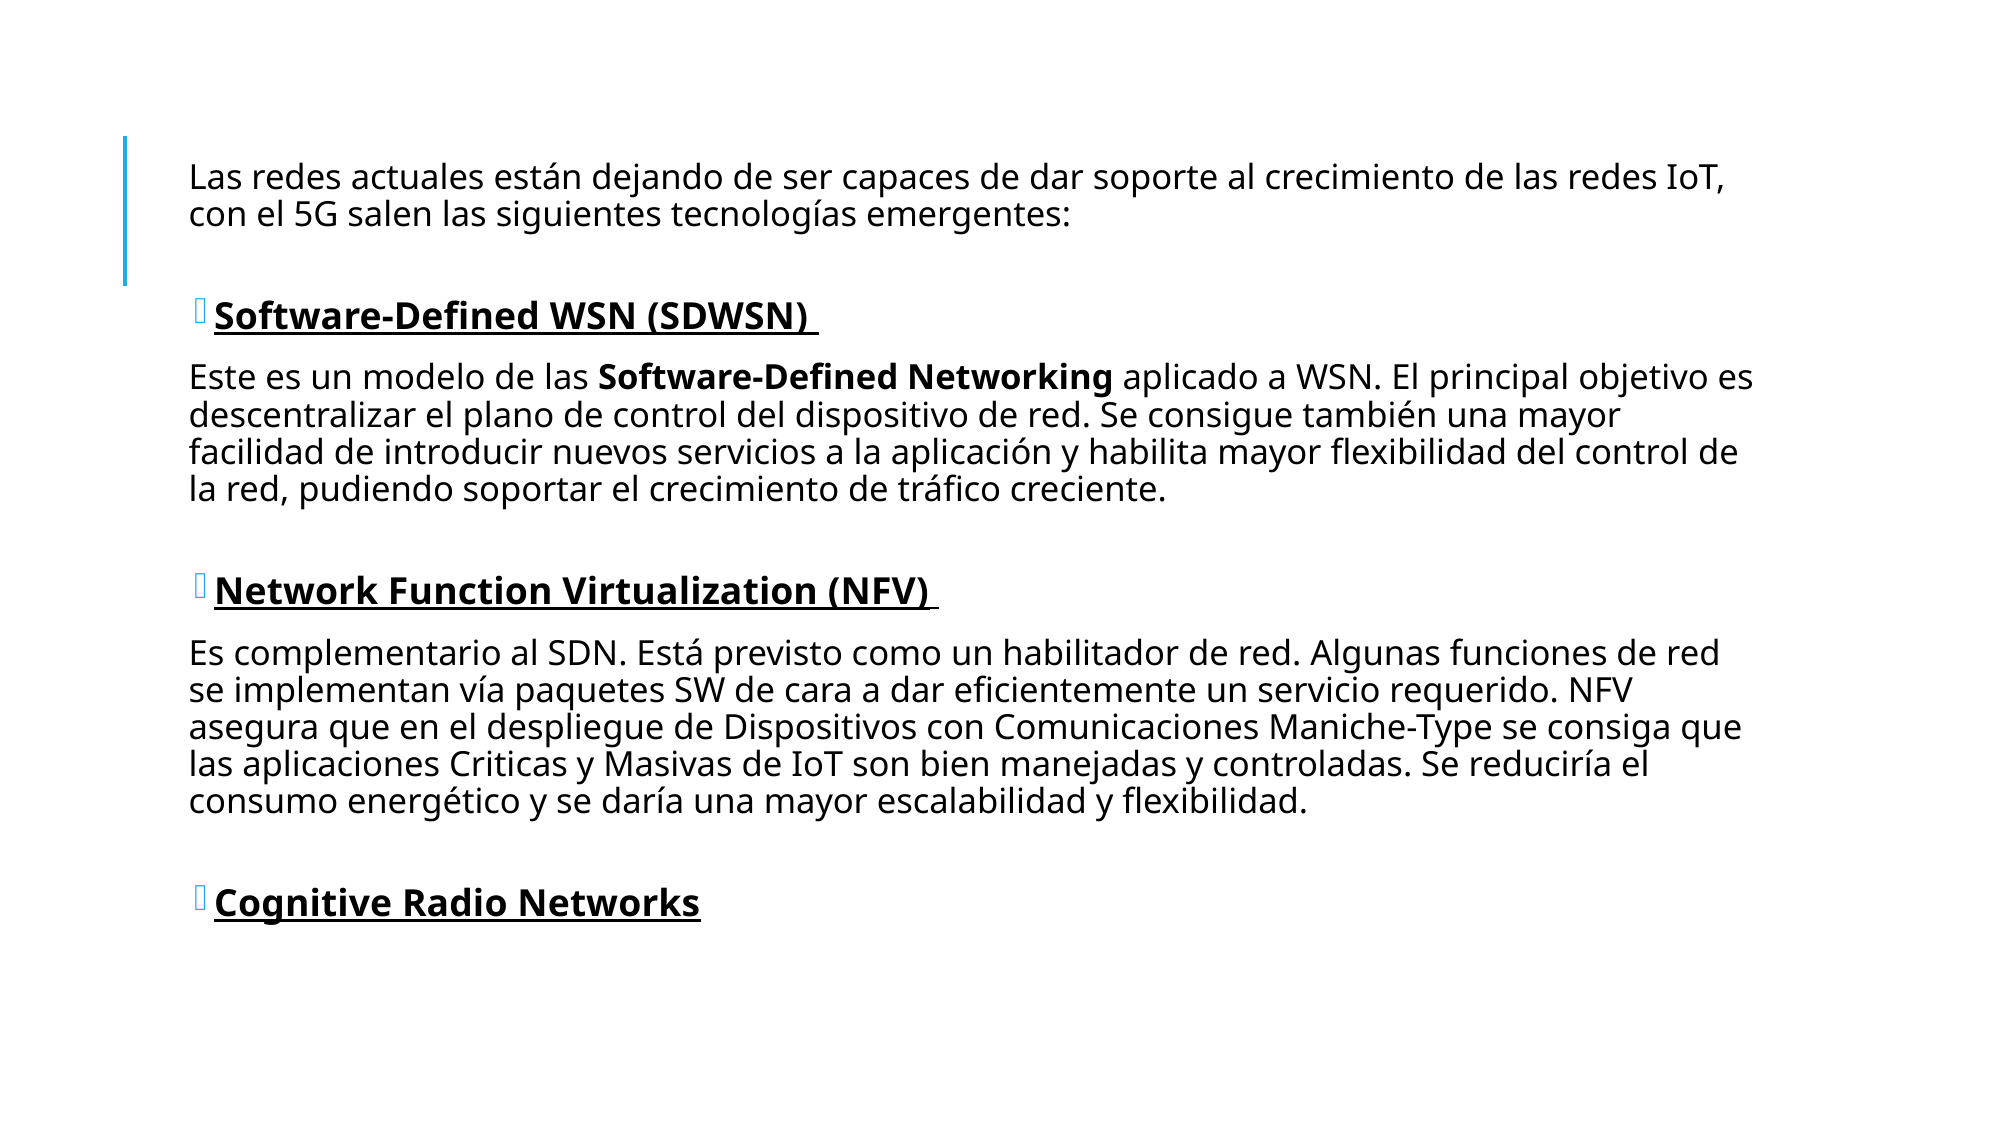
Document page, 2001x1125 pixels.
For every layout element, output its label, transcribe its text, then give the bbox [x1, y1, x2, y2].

list Las redes actuales están dejando de ser capaces de dar soporte al crecimiento de las redes IoT, con el 5G salen las siguientes tecnologías emergentes: Software-Defined WSN (SDWSN) Este es un modelo de las Software-Defined Networking aplicado a WSN. El principal objetivo es descentralizar el plano de control del dispositivo de red. Se consigue también una mayor facilidad de introducir nuevos servicios a la aplicación y habilita mayor flexibilidad del control de la red, pudiendo soportar el crecimiento de tráfico creciente. Network Function Virtualization (NFV) Es complementario al SDN. Está previsto como un habilitador de red. Algunas funciones de red se implementan vía paquetes SW de cara a dar eficientemente un servicio requerido. NFV asegura que en el despliegue de Dispositivos con Comunicaciones Maniche-Type se consiga que las aplicaciones Criticas y Masivas de IoT son bien manejadas y controladas. Se reduciría el consumo energético y se daría una mayor escalabilidad y flexibilidad. Cognitive Radio Networks [168, 152, 1763, 1035]
